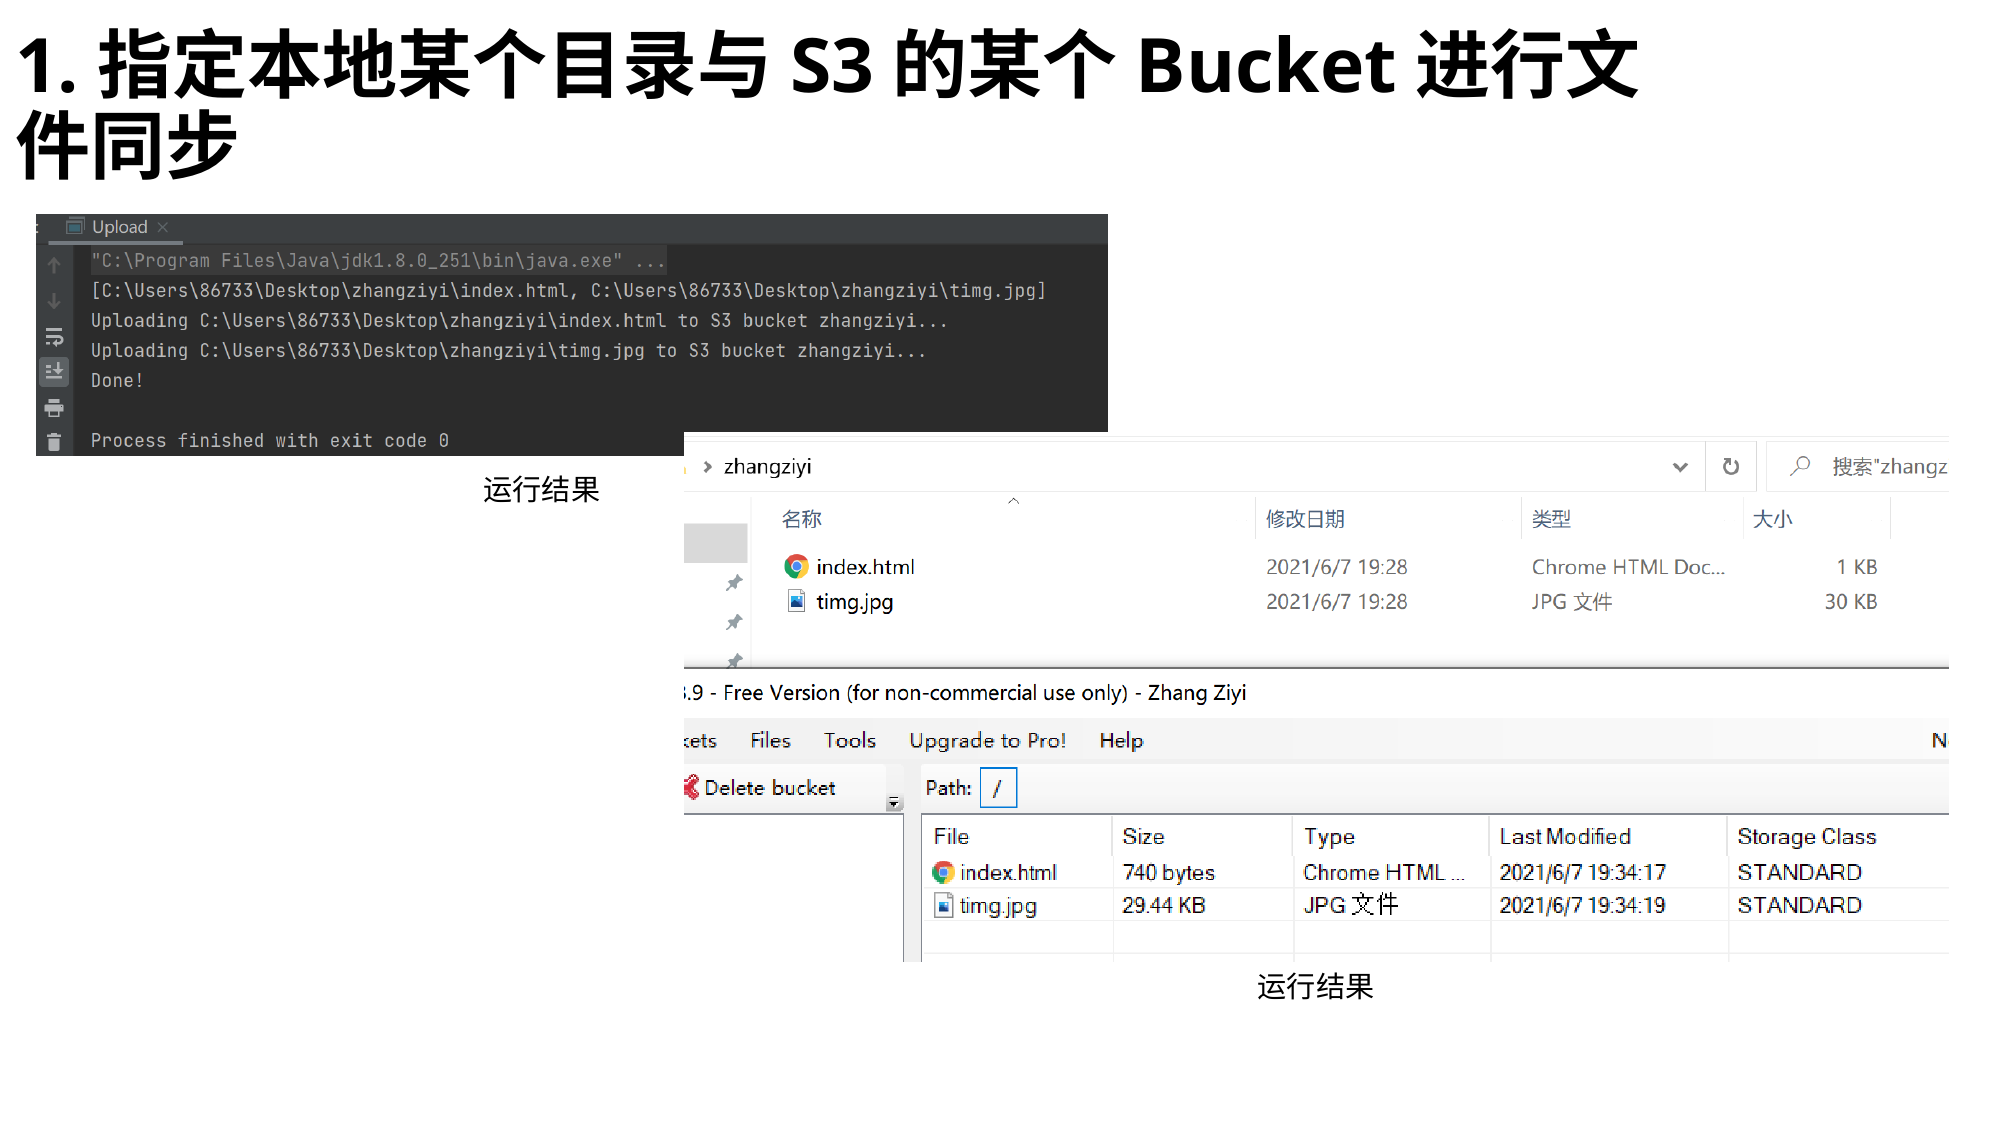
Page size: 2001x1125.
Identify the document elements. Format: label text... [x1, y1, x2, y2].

text_box 运行结果 [468, 463, 616, 514]
text_box 运行结果 [1242, 962, 1390, 1011]
title 1.指定本地某个目录与S3的某个Bucket进行文件同步 [0, 0, 1725, 218]
picture [36, 214, 1949, 962]
